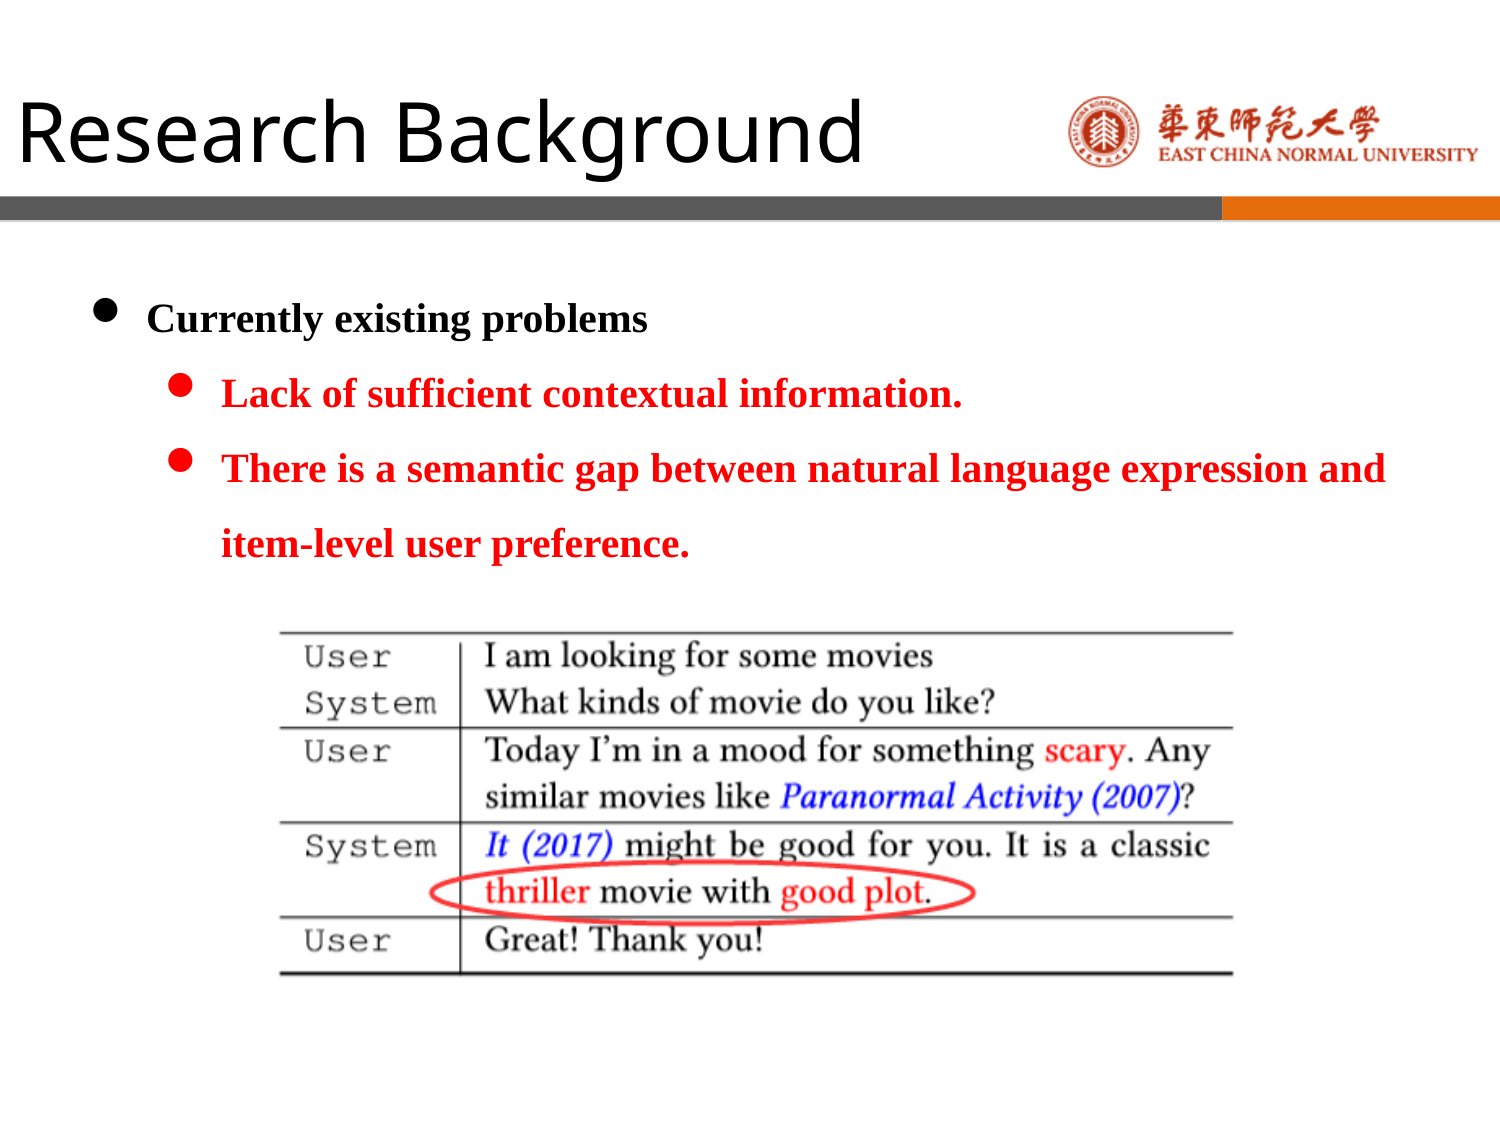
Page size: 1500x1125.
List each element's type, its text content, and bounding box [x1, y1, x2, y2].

picture [1067, 73, 1500, 188]
text_box Research Background [0, 63, 1067, 208]
text_box Currently existing problems Lack of sufficient contextual information. There is a semantic gap between natural language expression and item-level user preference. [0, 208, 1471, 648]
picture [188, 590, 1312, 1017]
